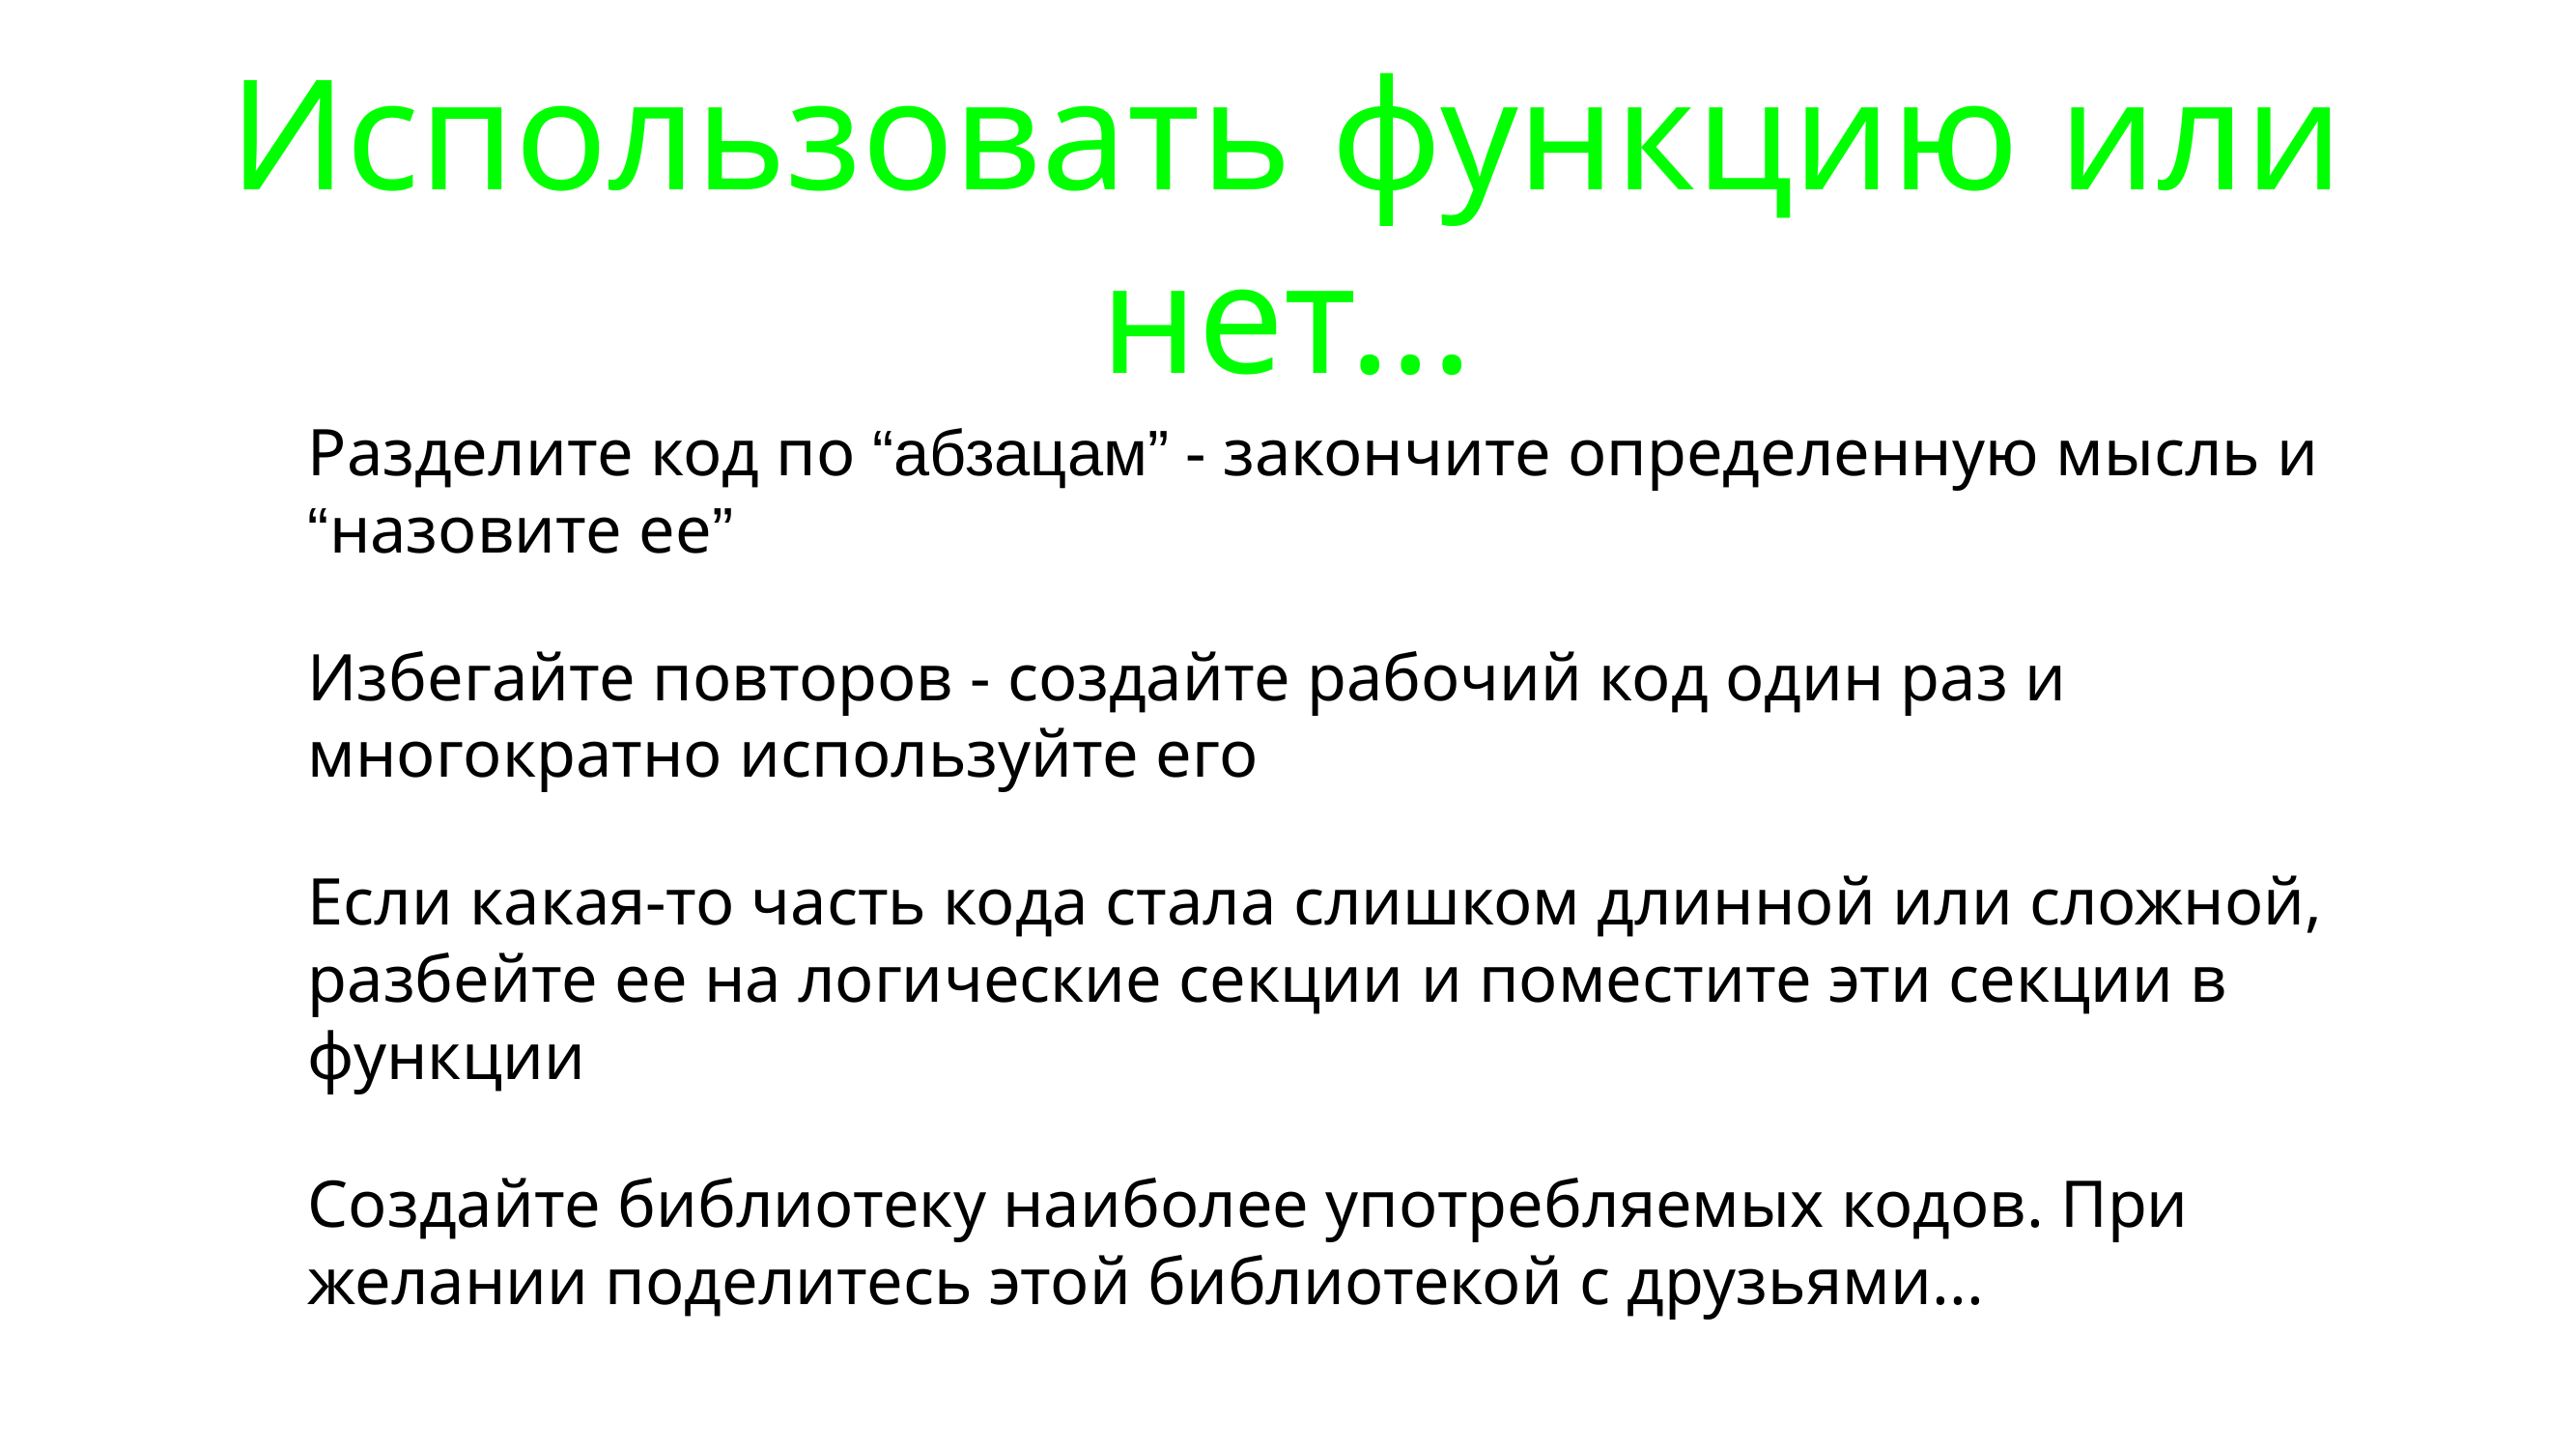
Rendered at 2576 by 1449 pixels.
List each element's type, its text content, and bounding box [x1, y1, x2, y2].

list Разделите код по “абзацам” - закончите определенную мысль и “назовите ее” Избегайте повторов - создайте рабочий код один раз и многократно используйте его Если какая-то часть кода стала слишком длинной или сложной, разбейте ее на логические секции и поместите эти секции в функции Создайте библиотеку наиболее употребляемых кодов. При желании поделитесь этой библиотекой с друзьями... [183, 412, 2391, 1317]
title Использовать функцию или нет... [183, 38, 2391, 403]
